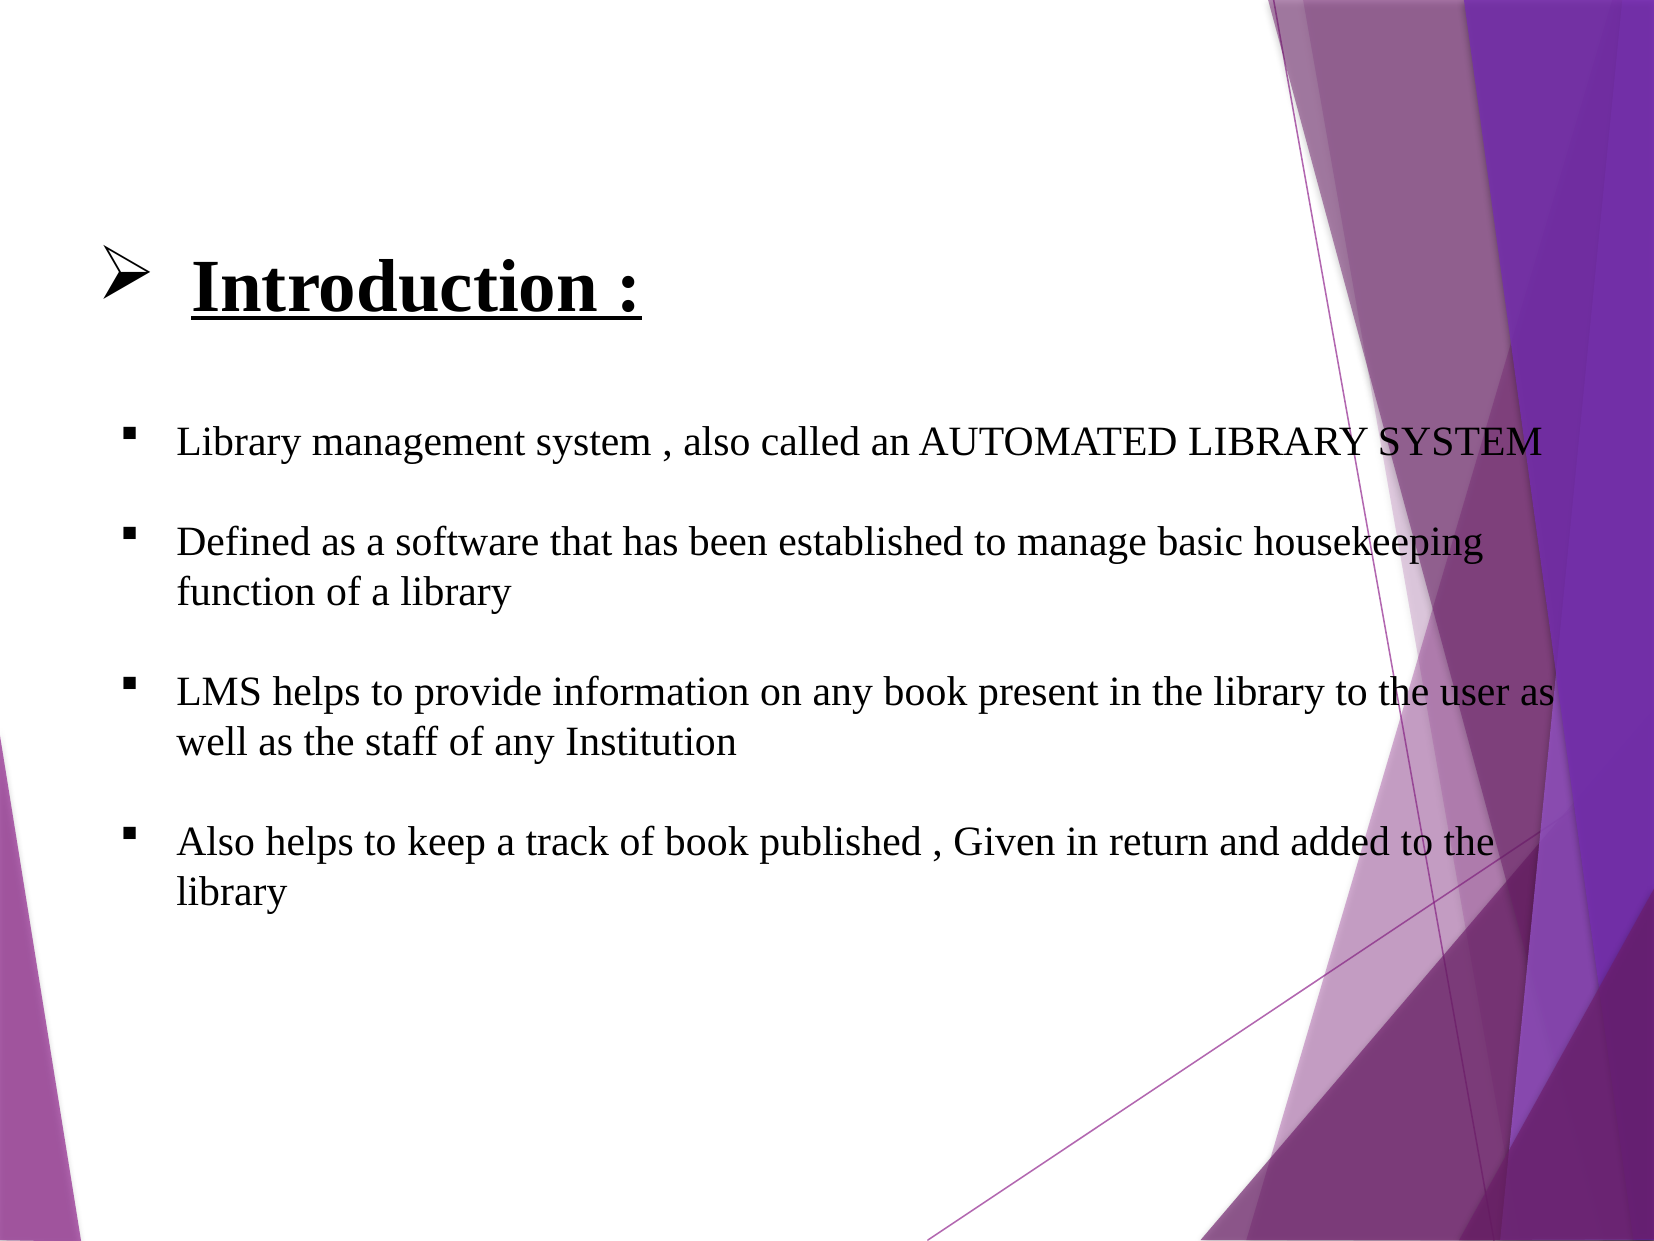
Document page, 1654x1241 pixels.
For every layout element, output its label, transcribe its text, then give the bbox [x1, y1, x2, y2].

text_box Introduction : [82, 229, 922, 335]
text_box Library management system , also called an AUTOMATED LIBRARY SYSTEM Defined as a software that has been established to manage basic housekeeping function of a library LMS helps to provide information on any book present in the library to the user as well as the staff of any Institution Also helps to keep a track of book published , Given in return and added to the library [82, 290, 1571, 1109]
text_box [82, 49, 1571, 257]
